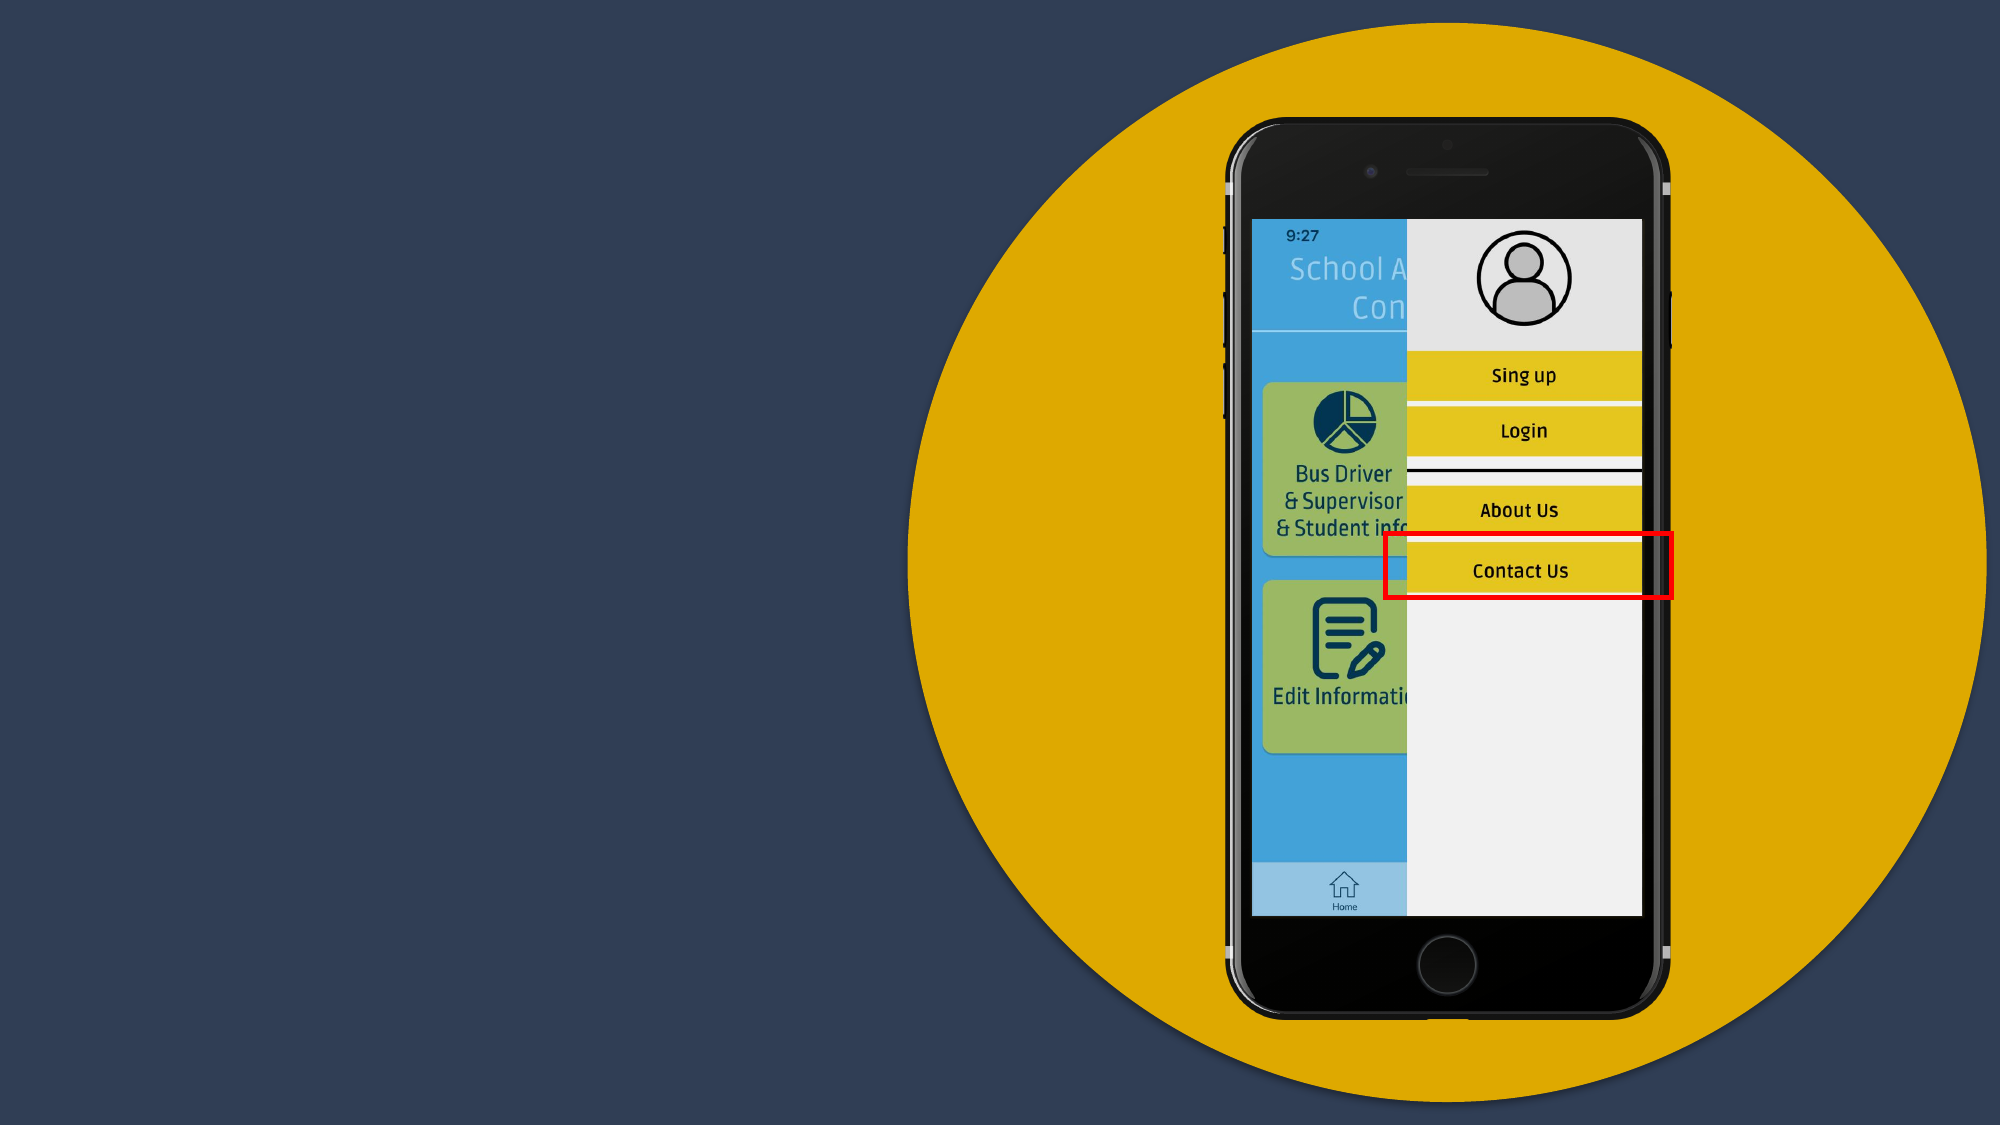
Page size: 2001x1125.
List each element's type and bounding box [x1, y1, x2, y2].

picture [1223, 117, 1672, 1020]
text_box [906, 21, 1988, 1104]
